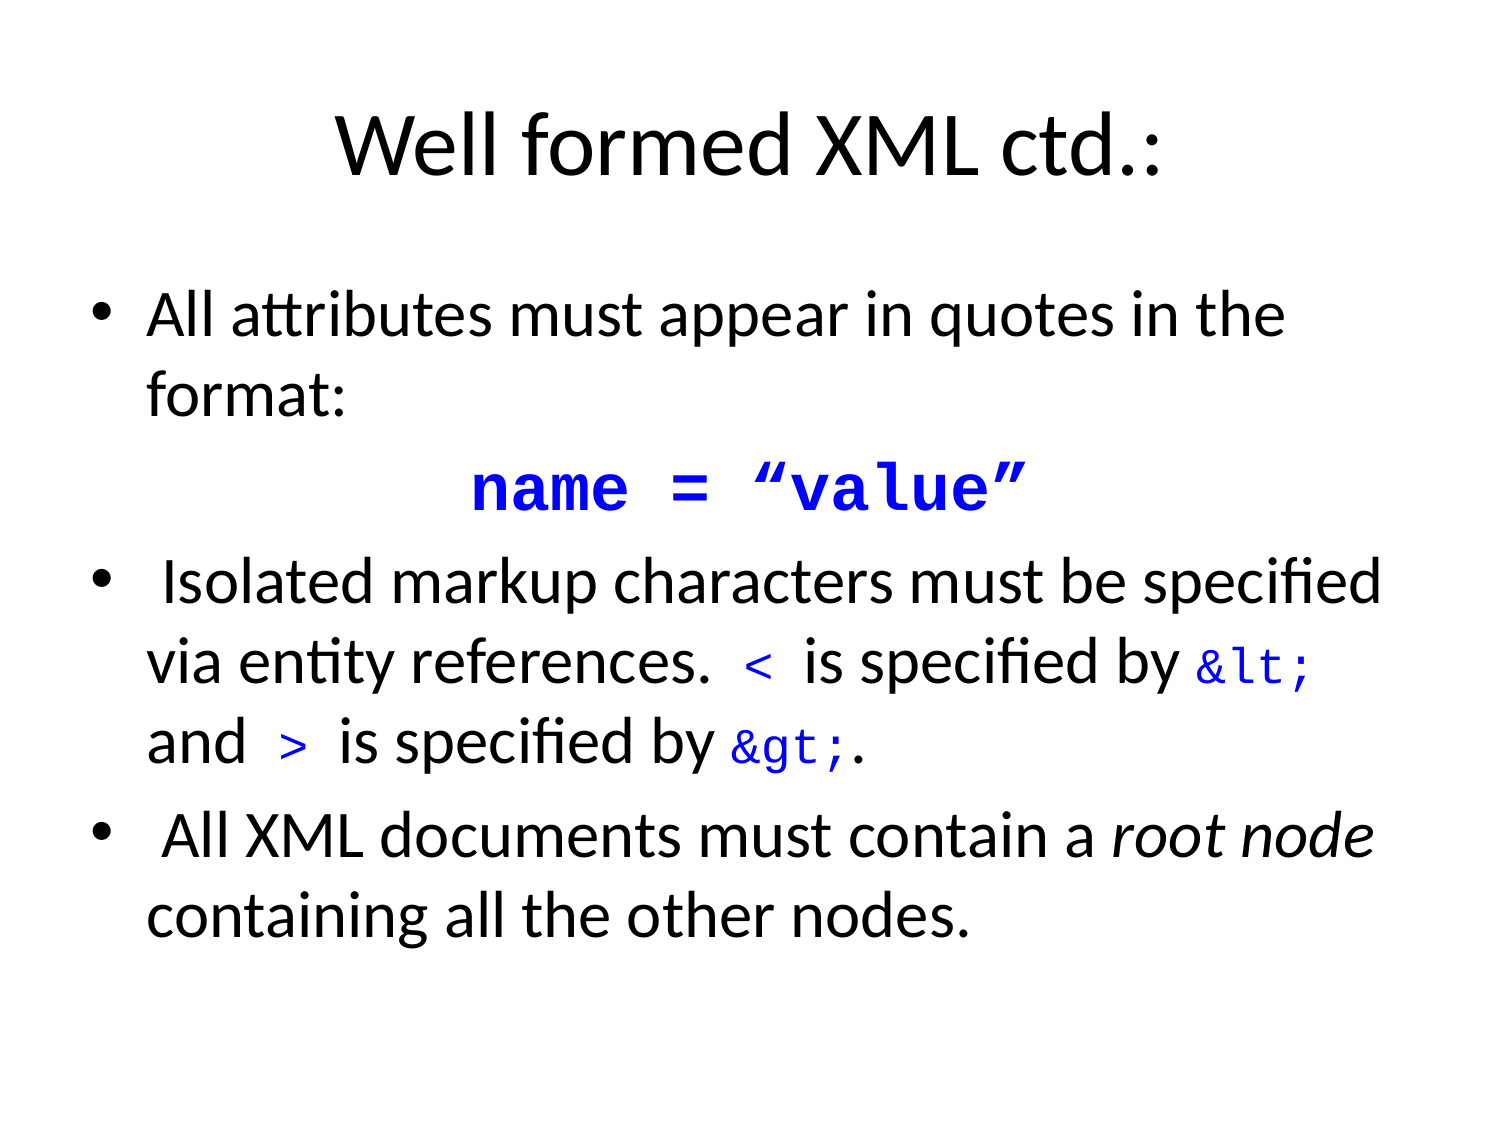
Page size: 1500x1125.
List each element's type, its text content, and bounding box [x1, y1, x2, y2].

title Well formed XML ctd.: [75, 45, 1425, 233]
list All attributes must appear in quotes in the format: name = “value” Isolated markup characters must be specified via entity references. < is specified by &lt; and > is specified by &gt;. All XML documents must contain a root node containing all the other nodes. [75, 262, 1425, 1005]
